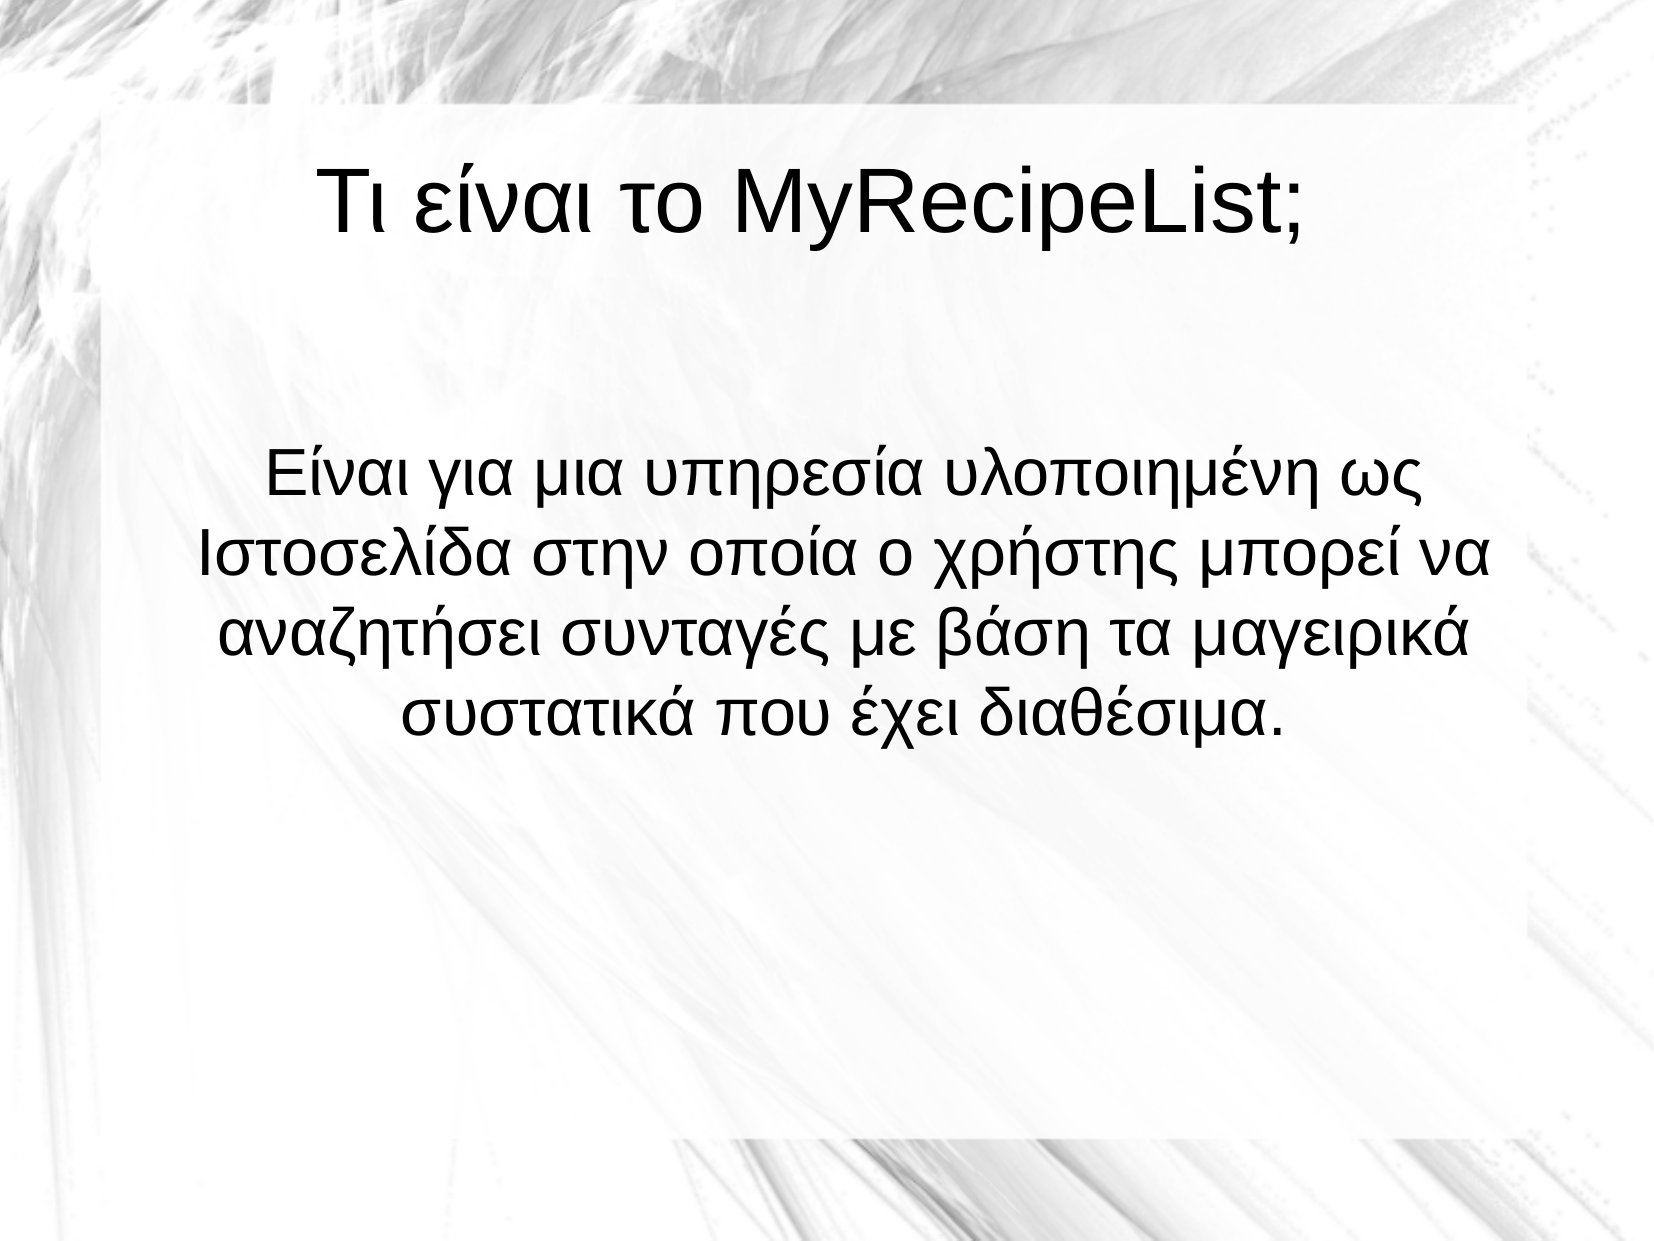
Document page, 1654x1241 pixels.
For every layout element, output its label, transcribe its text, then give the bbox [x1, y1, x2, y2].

title Τι είναι το MyRecipeList; [118, 112, 1506, 281]
picture [0, 0, 1654, 1241]
list Είναι για μια υπηρεσία υλοποιημένη ως Ιστοσελίδα στην οποία ο χρήστης μπορεί να αναζητήσει συνταγές με βάση τα μαγειρικά συστατικά που έχει διαθέσιμα. [118, 319, 1571, 945]
